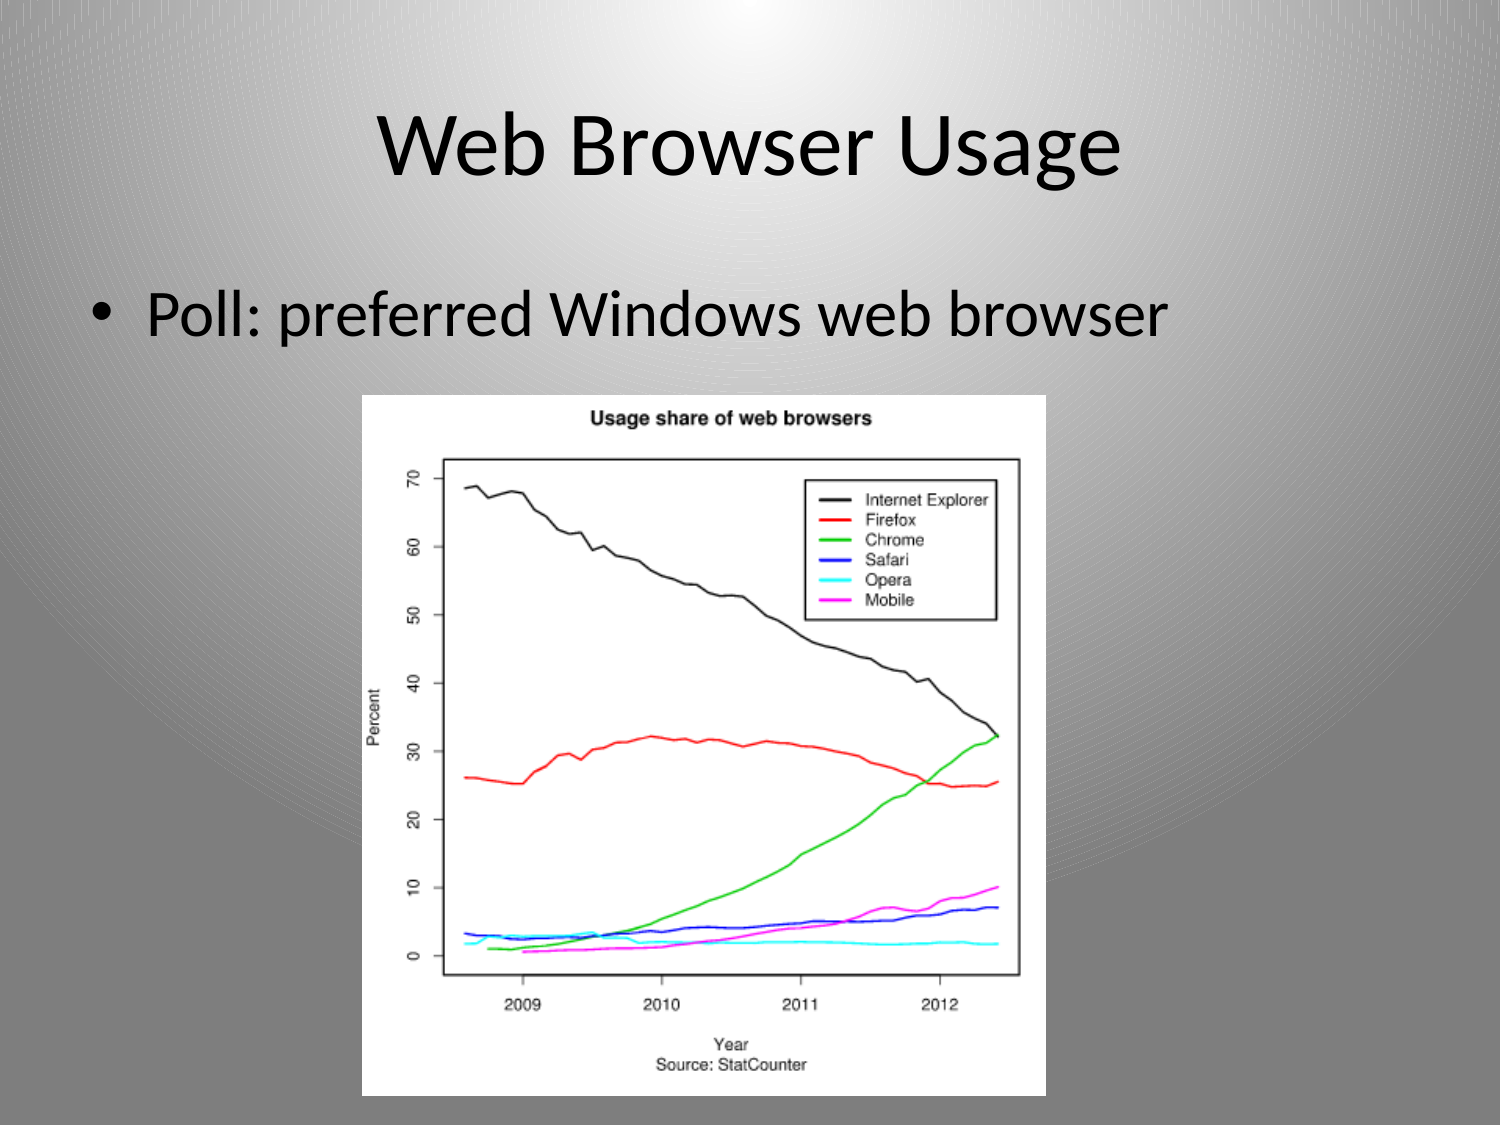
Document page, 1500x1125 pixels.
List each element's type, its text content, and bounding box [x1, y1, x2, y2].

picture [362, 394, 1046, 1096]
list Poll: preferred Windows web browser [75, 262, 1425, 1005]
title Web Browser Usage [75, 45, 1425, 233]
